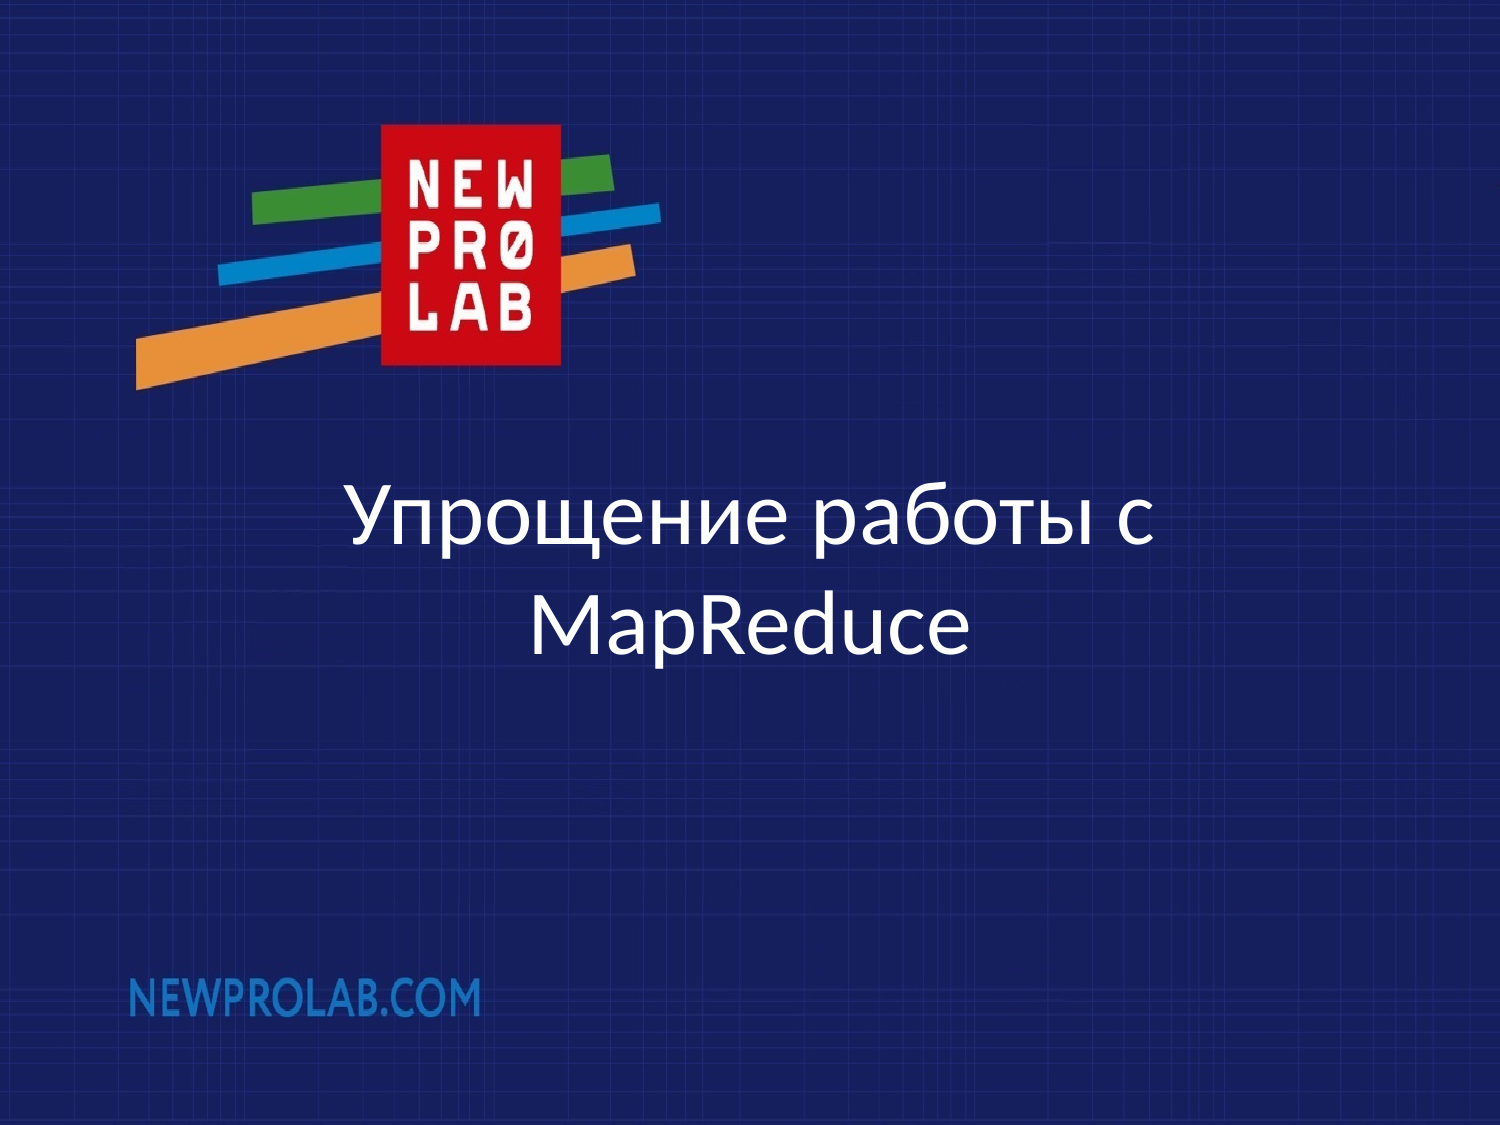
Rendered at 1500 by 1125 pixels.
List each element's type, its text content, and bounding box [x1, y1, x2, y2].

title Упрощение работы с MapReduce [111, 441, 1388, 684]
picture [0, 0, 1500, 1125]
